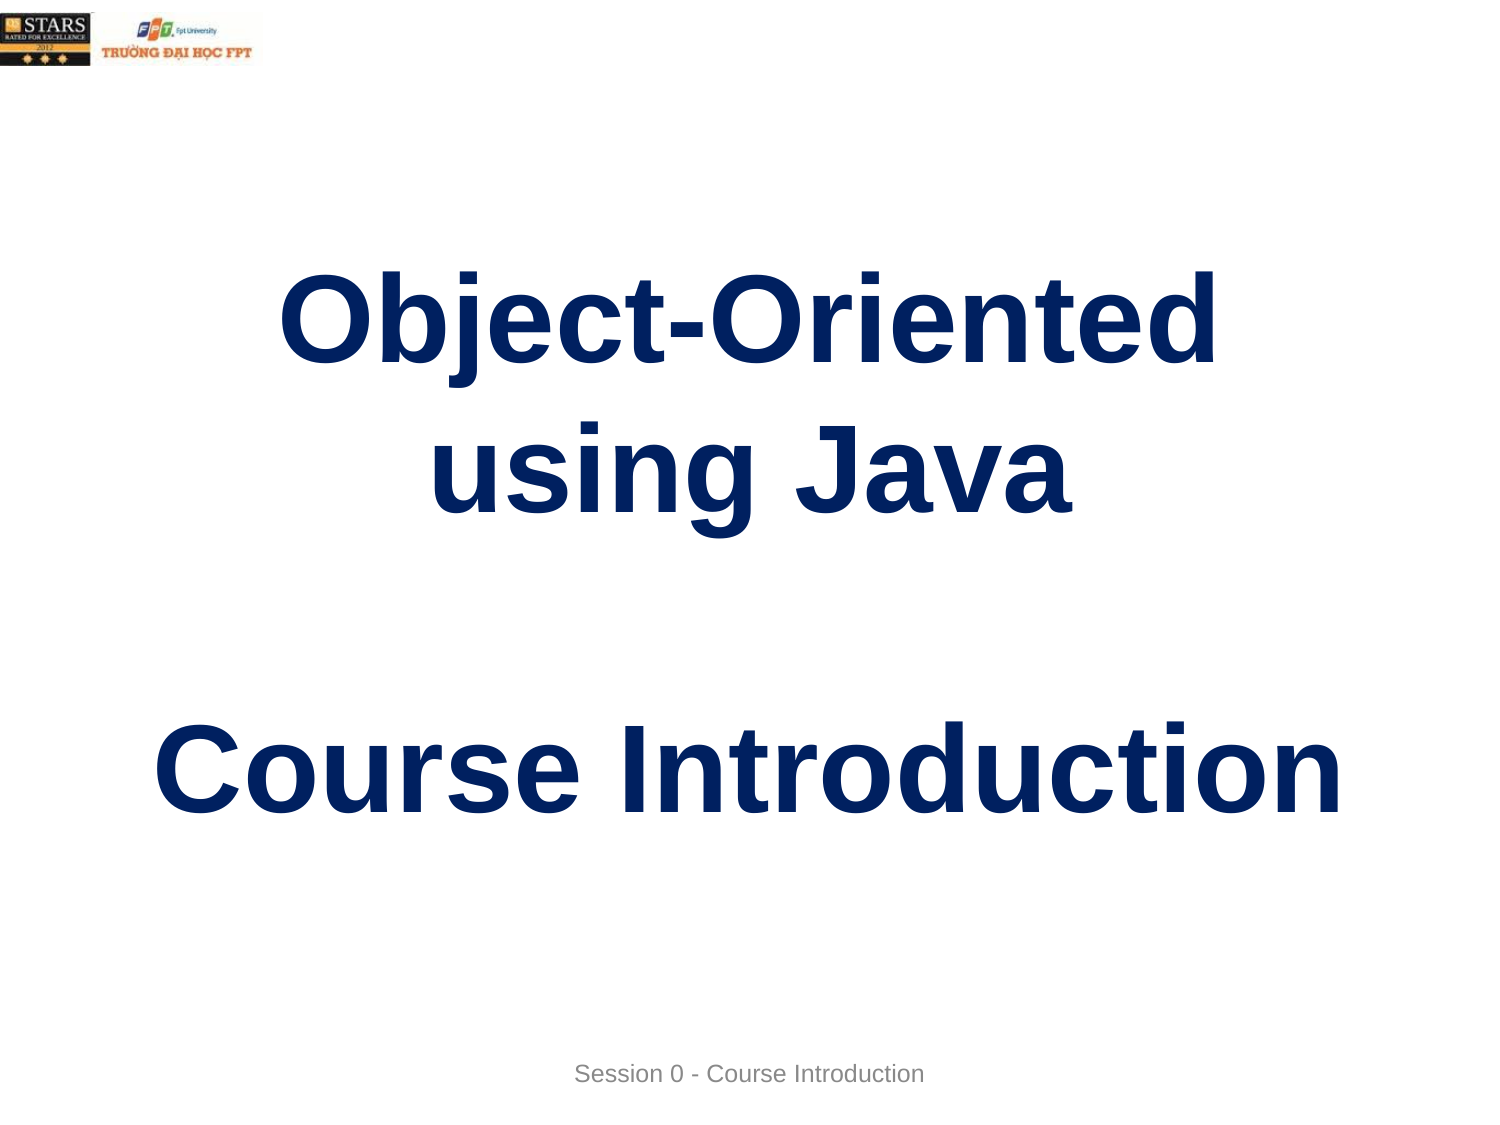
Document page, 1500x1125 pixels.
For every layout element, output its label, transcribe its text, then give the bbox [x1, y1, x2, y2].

footer Session 0 - Course Introduction [512, 1042, 988, 1103]
title Object-Oriented using Java Course Introduction [50, 275, 1450, 800]
picture [0, 12, 263, 66]
